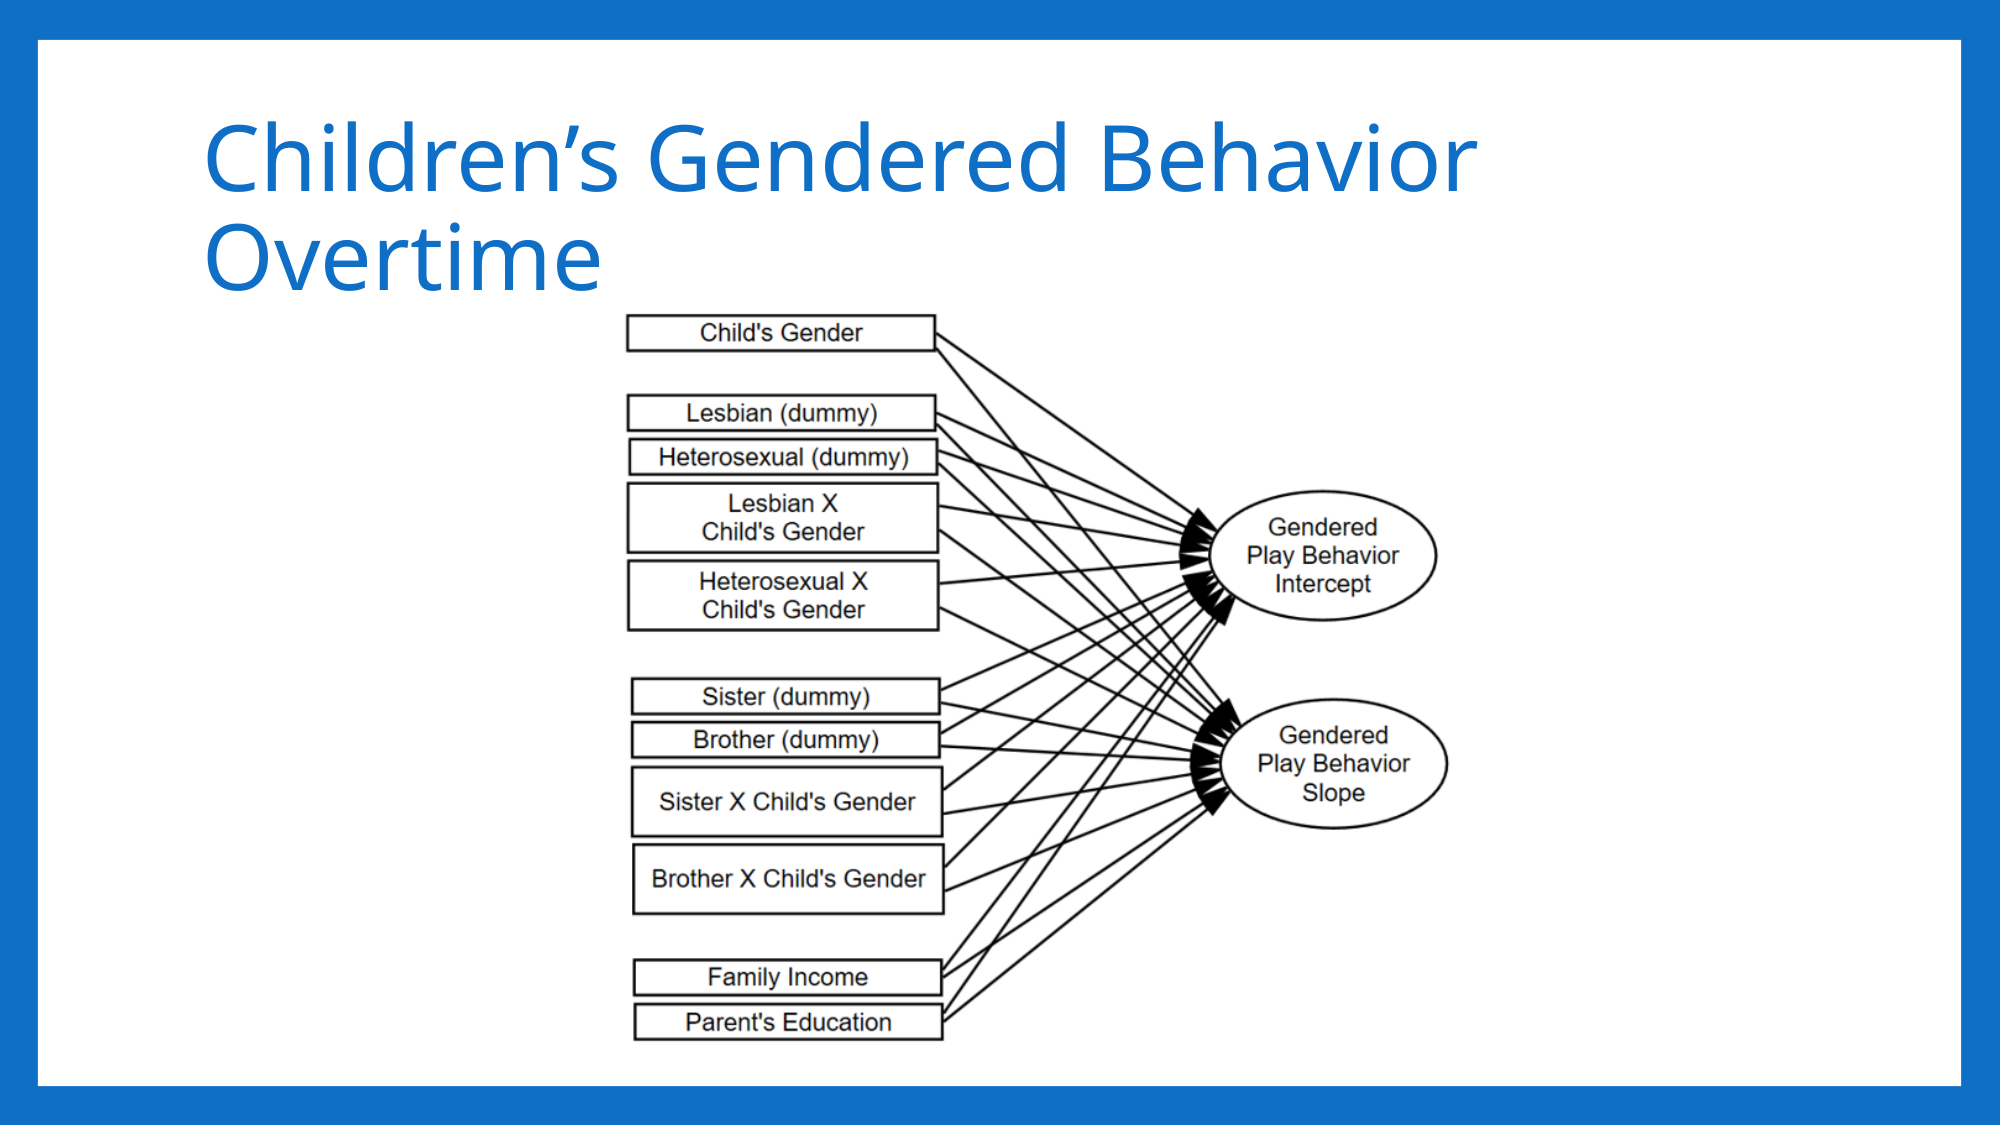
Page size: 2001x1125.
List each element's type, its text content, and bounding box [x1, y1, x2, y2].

picture [610, 301, 1458, 1056]
title Children’s Gendered Behavior Overtime [187, 99, 1808, 323]
